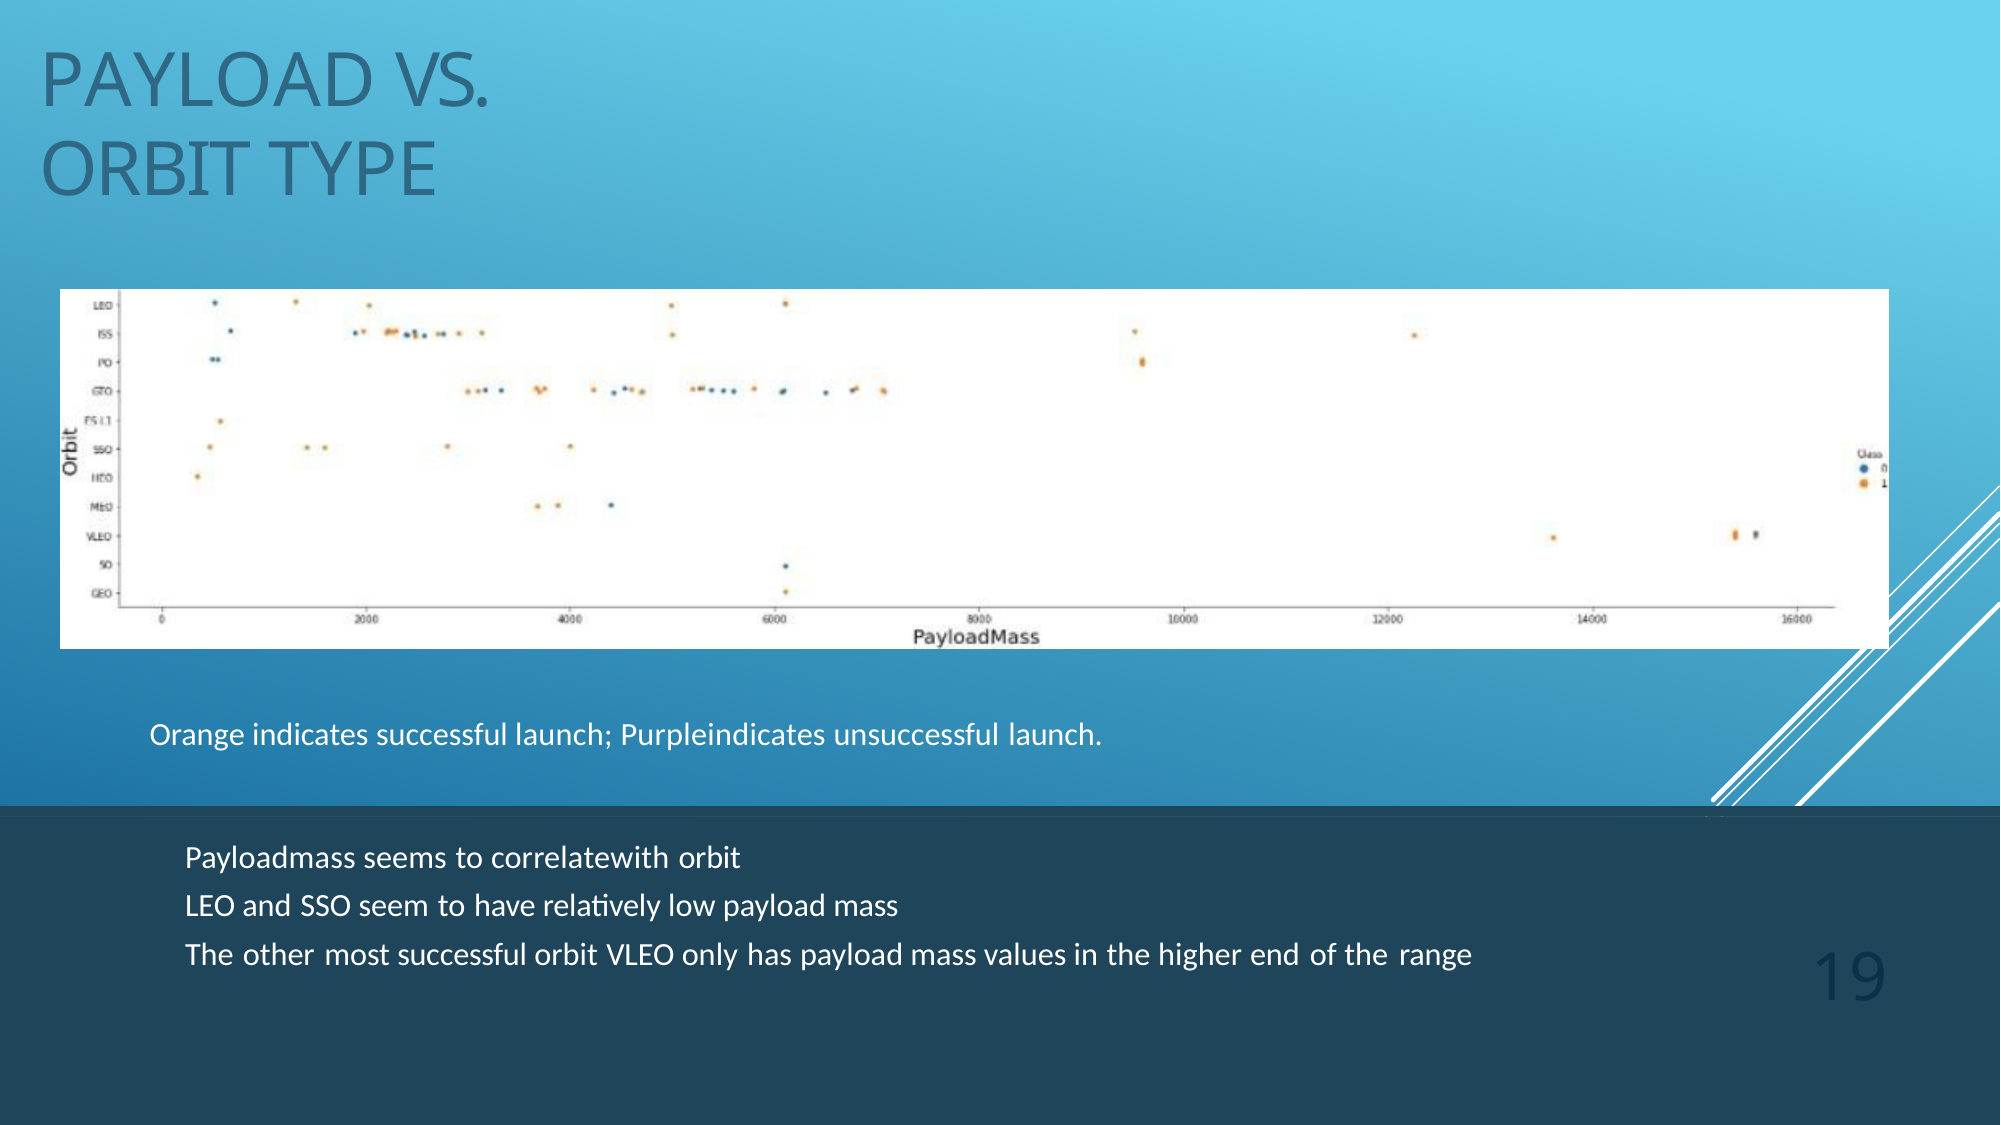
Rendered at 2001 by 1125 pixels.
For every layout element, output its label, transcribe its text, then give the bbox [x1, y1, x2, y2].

picture [60, 288, 1890, 649]
text_box Payloadmass seems to correlatewith orbit LEO and SSO seem to have relatively low payload mass The other most successful orbit VLEO only has payload mass values in the higher end of the range [182, 824, 1478, 972]
slide_number 19 [1700, 649, 1888, 1025]
text_box Orange indicates successful launch; Purpleindicates unsuccessful launch. [147, 710, 1105, 752]
text_box [0, 806, 2000, 1125]
title Payload vs. Orbit type [37, 21, 521, 215]
